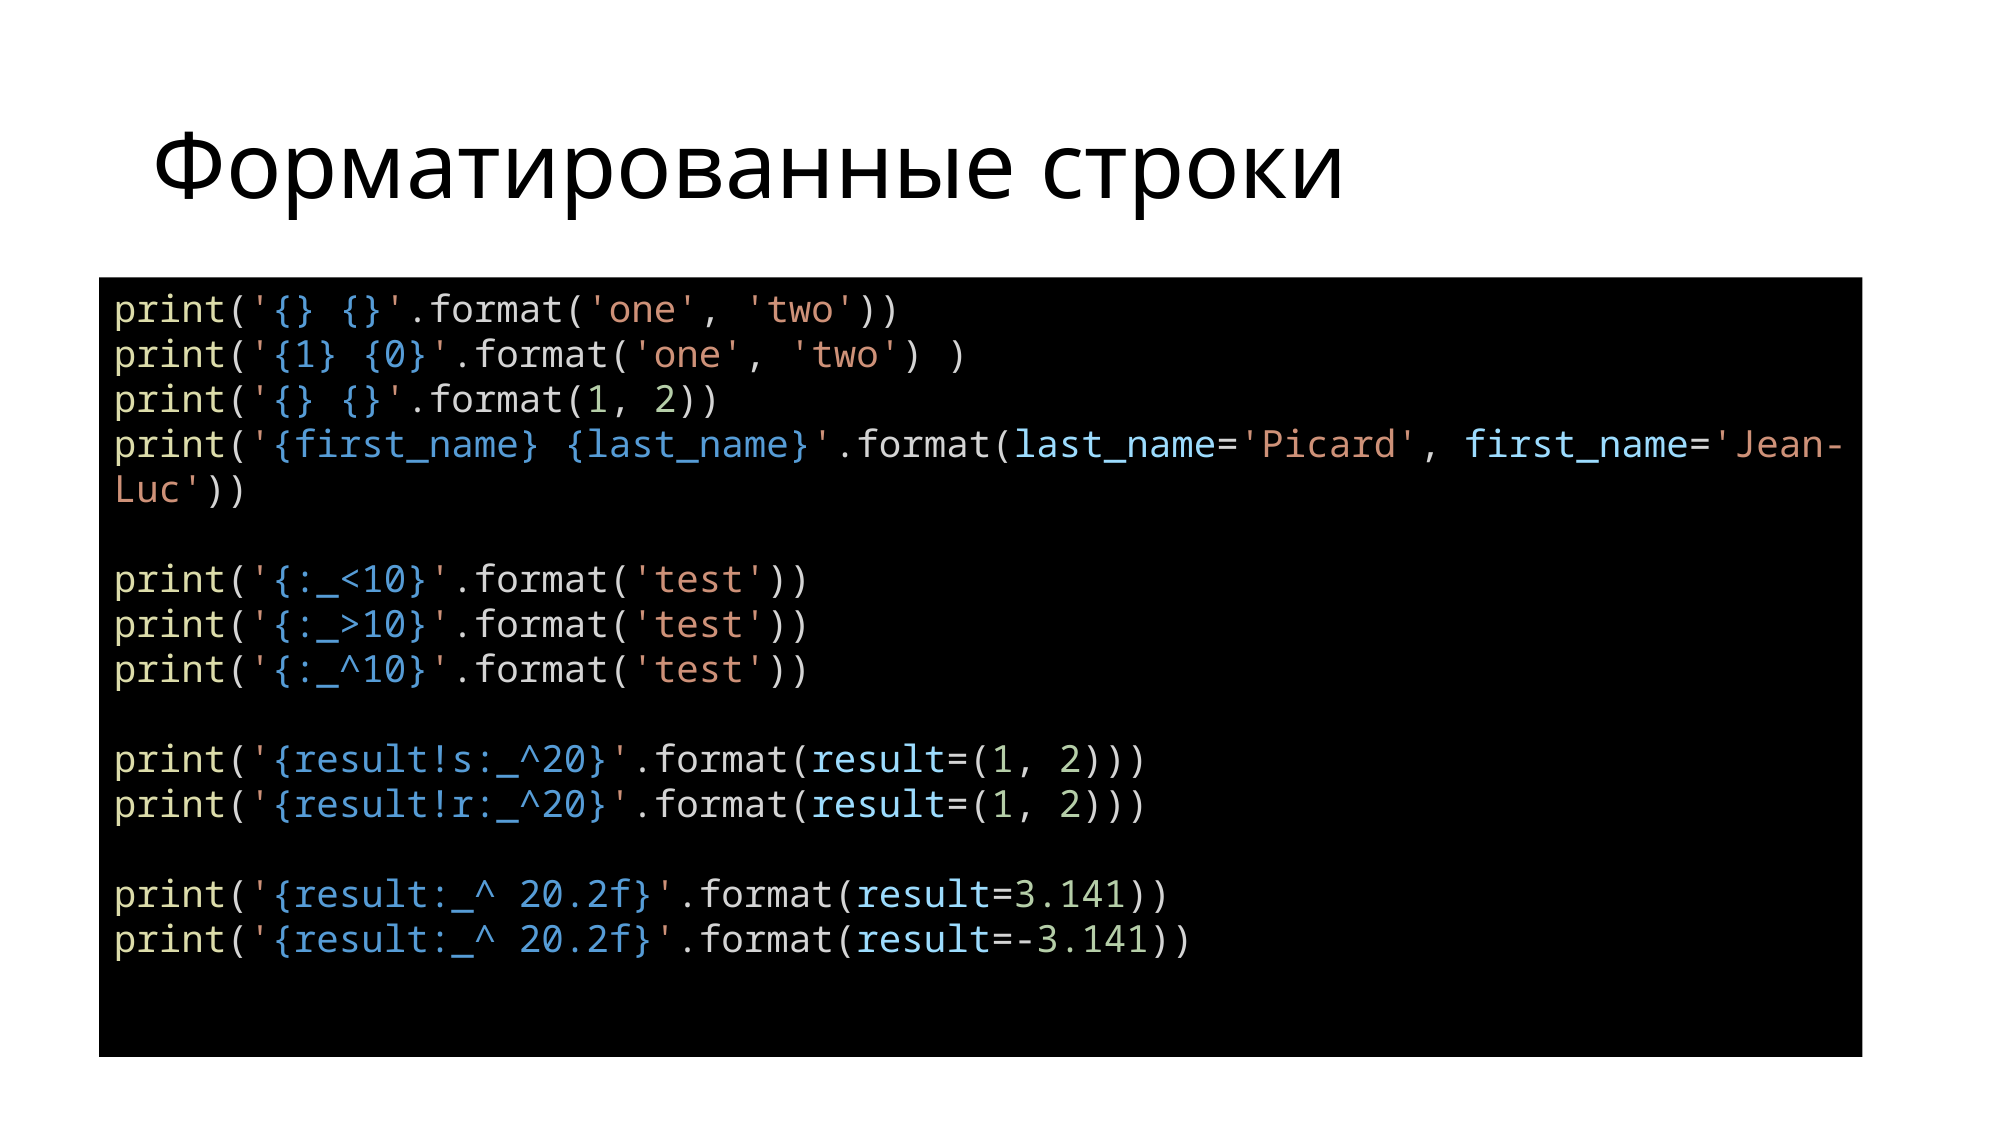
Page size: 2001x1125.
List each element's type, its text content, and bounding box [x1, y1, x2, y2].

title Форматированные строки [137, 59, 1863, 277]
text_box print('{} {}'.format('one', 'two')) print('{1} {0}'.format('one', 'two') ) print('{} {}'.format(1, 2)) print('{first_name} {last_name}'.format(last_name='Picard', first_name='Jean-Luc')) print('{:_<10}'.format('test')) print('{:_>10}'.format('test')) print('{:_^10}'.format('test')) print('{result!s:_^20}'.format(result=(1, 2))) print('{result!r:_^20}'.format(result=(1, 2))) print('{result:_^ 20.2f}'.format(result=3.141)) print('{result:_^ 20.2f}'.format(result=-3.141)) [99, 277, 1863, 1057]
